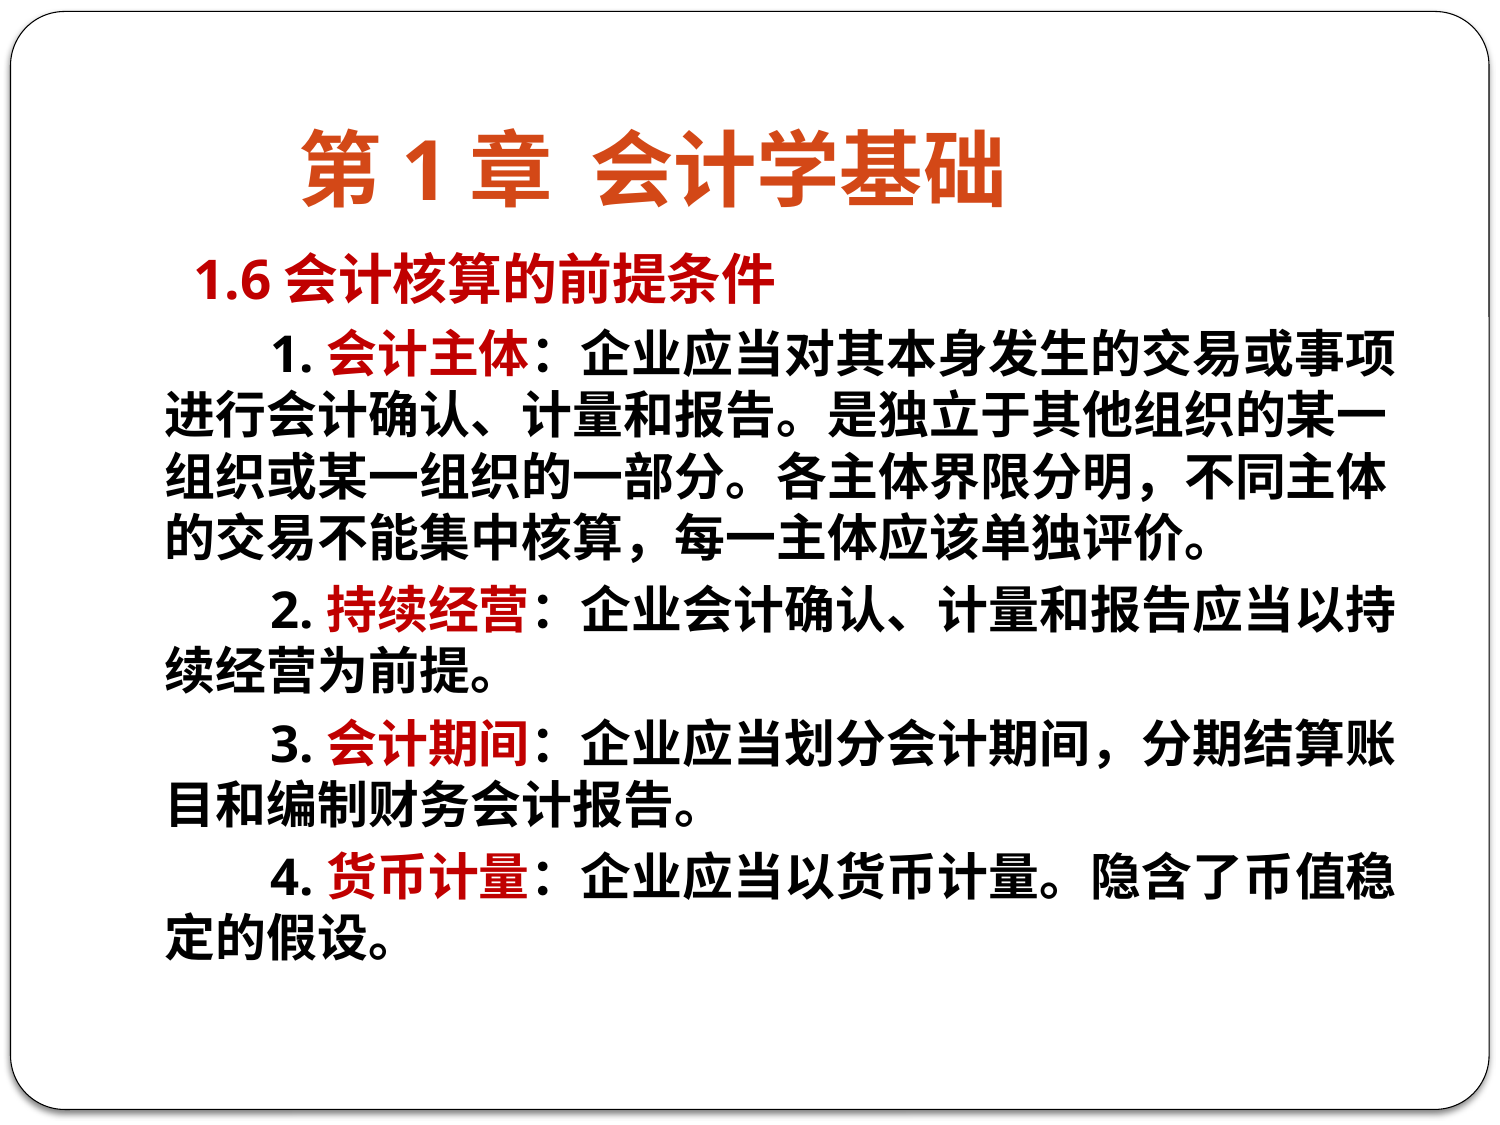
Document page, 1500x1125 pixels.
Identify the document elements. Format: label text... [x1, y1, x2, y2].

title 第1章 会计学基础 [150, 45, 1425, 233]
list 1.6会计核算的前提条件 1.会计主体：企业应当对其本身发生的交易或事项进行会计确认、计量和报告。是独立于其他组织的某一组织或某一组织的一部分。各主体界限分明，不同主体的交易不能集中核算，每一主体应该单独评价。 2.持续经营：企业会计确认、计量和报告应当以持续经营为前提。 3.会计期间：企业应当划分会计期间，分期结算账目和编制财务会计报告。 4.货币计量：企业应当以货币计量。隐含了币值稳定的假设。 [150, 237, 1425, 988]
